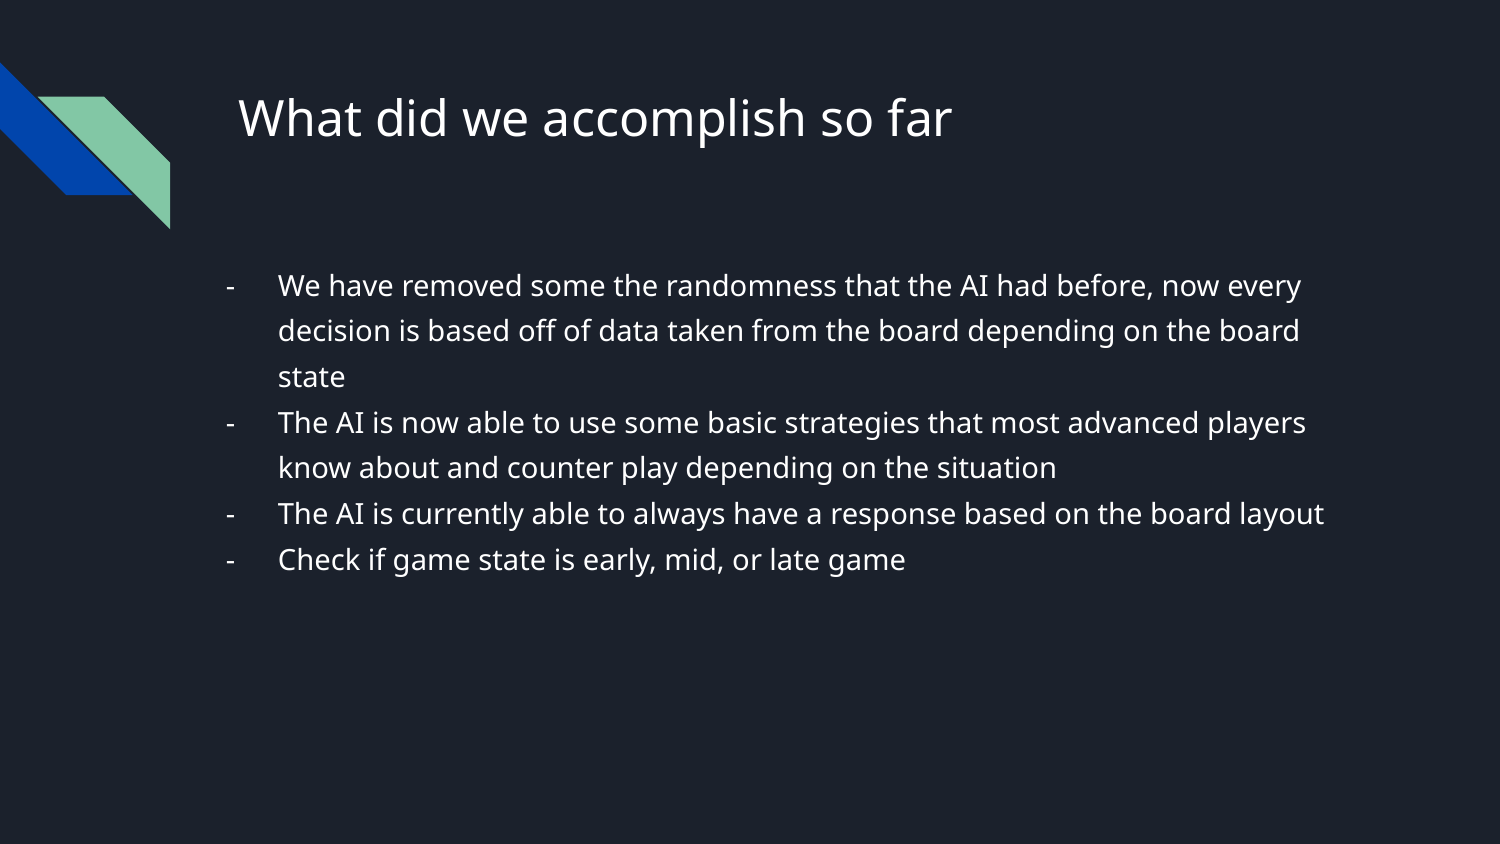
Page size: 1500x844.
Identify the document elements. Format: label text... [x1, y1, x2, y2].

list We have removed some the randomness that the AI had before, now every decision is based off of data taken from the board depending on the board state The AI is now able to use some basic strategies that most advanced players know about and counter play depending on the situation The AI is currently able to always have a response based on the board layout Check if game state is early, mid, or late game [187, 244, 1343, 722]
title What did we accomplish so far [223, 68, 1379, 218]
